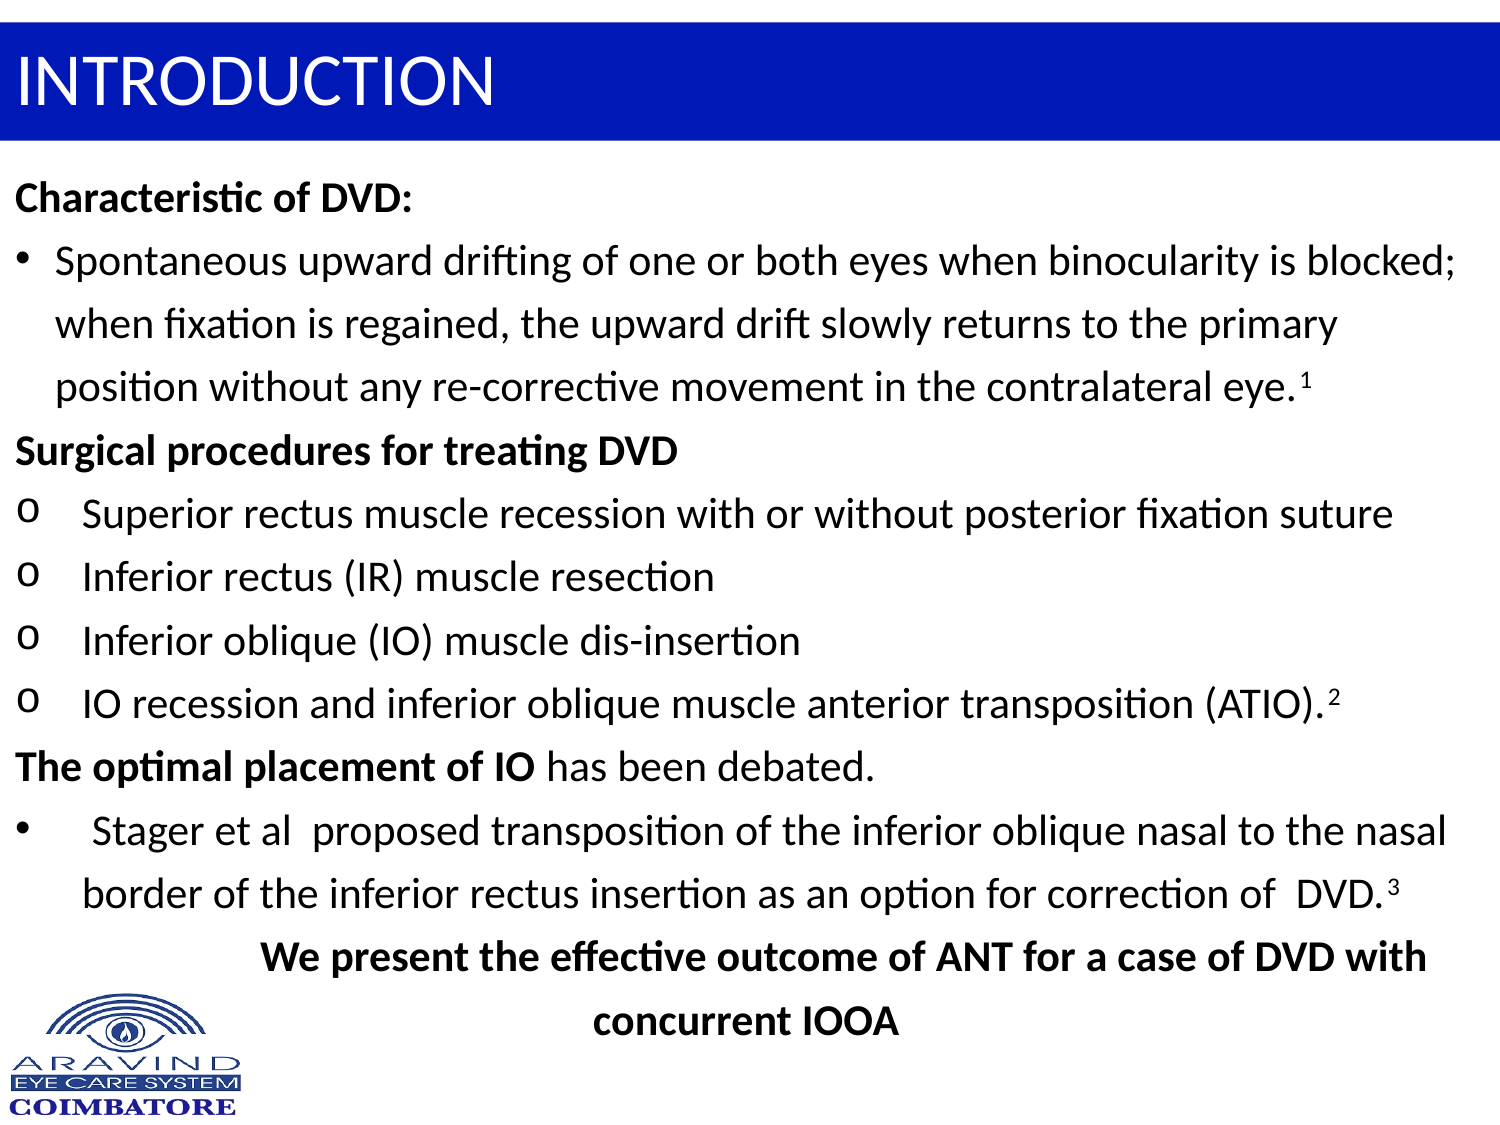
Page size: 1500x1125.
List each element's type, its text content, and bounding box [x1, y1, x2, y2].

title INTRODUCTION [0, 22, 1500, 141]
picture [5, 1064, 249, 1115]
list Characteristic of DVD: Spontaneous upward drifting of one or both eyes when binocularity is blocked; when fixation is regained, the upward drift slowly returns to the primary position without any re-corrective movement in the contralateral eye.1 Surgical procedures for treating DVD Superior rectus muscle recession with or without posterior fixation suture Inferior rectus (IR) muscle resection Inferior oblique (IO) muscle dis-insertion IO recession and inferior oblique muscle anterior transposition (ATIO).2 The optimal placement of IO has been debated. Stager et al proposed transposition of the inferior oblique nasal to the nasal border of the inferior rectus insertion as an option for correction of DVD.3 We present the effective outcome of ANT for a case of DVD with concurrent IOOA [0, 149, 1500, 1064]
